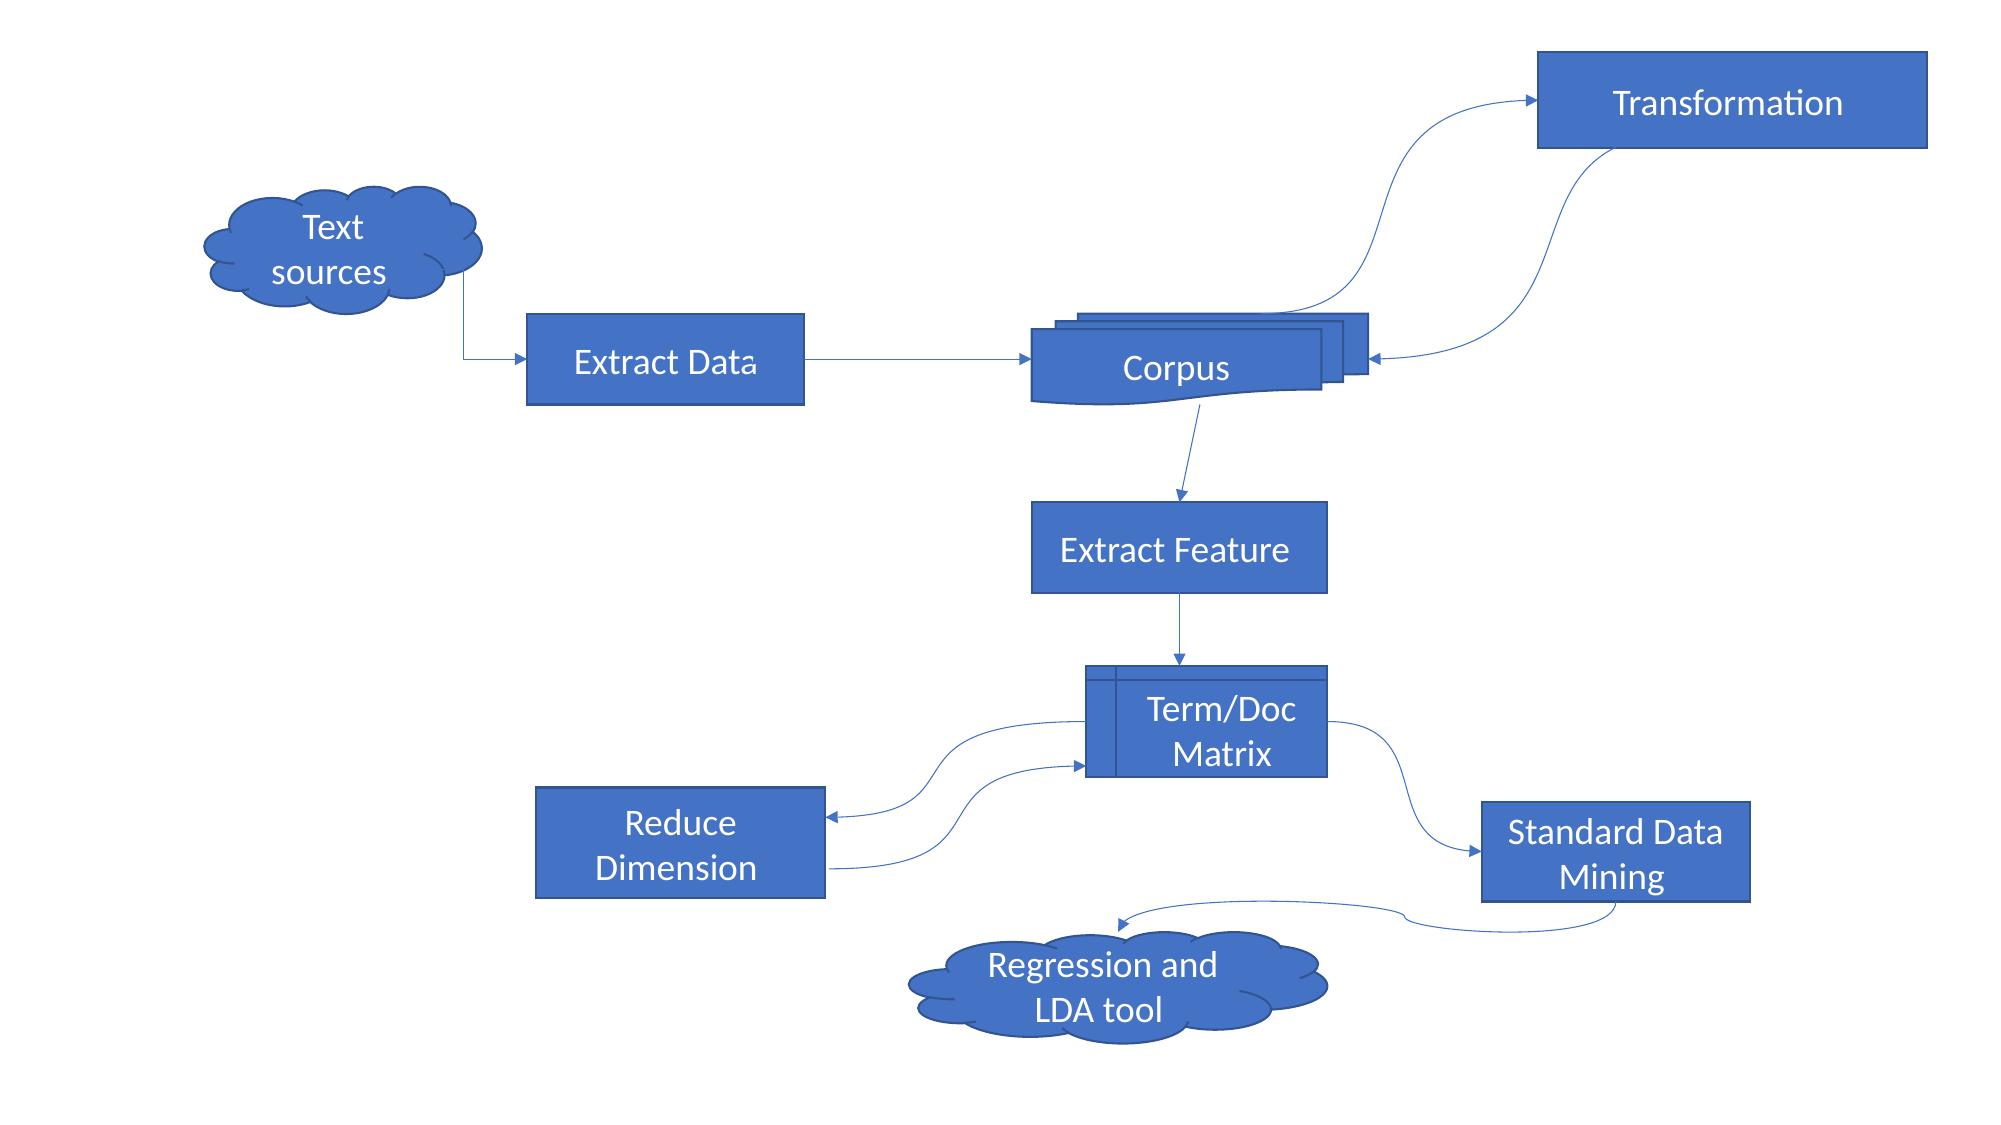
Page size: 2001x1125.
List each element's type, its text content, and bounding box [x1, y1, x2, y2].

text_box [1327, 721, 1482, 852]
text_box Transformation [1537, 51, 1928, 149]
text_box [1368, 131, 1698, 359]
text_box Term/Doc Matrix [1085, 665, 1328, 778]
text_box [400, 269, 528, 360]
text_box Extract Feature [1031, 501, 1328, 594]
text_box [1428, 799, 1515, 1089]
text_box Corpus [1030, 312, 1370, 406]
text_box Standard Data Mining [1515, 801, 1751, 903]
text_box Extract Data [526, 313, 805, 406]
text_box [1261, 100, 1539, 314]
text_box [1176, 401, 1180, 503]
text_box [828, 765, 1087, 869]
text_box Regression and LDA tool [907, 931, 1329, 1045]
text_box Text sources [203, 185, 483, 316]
text_box Reduce Dimension [535, 786, 826, 899]
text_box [825, 721, 1087, 818]
